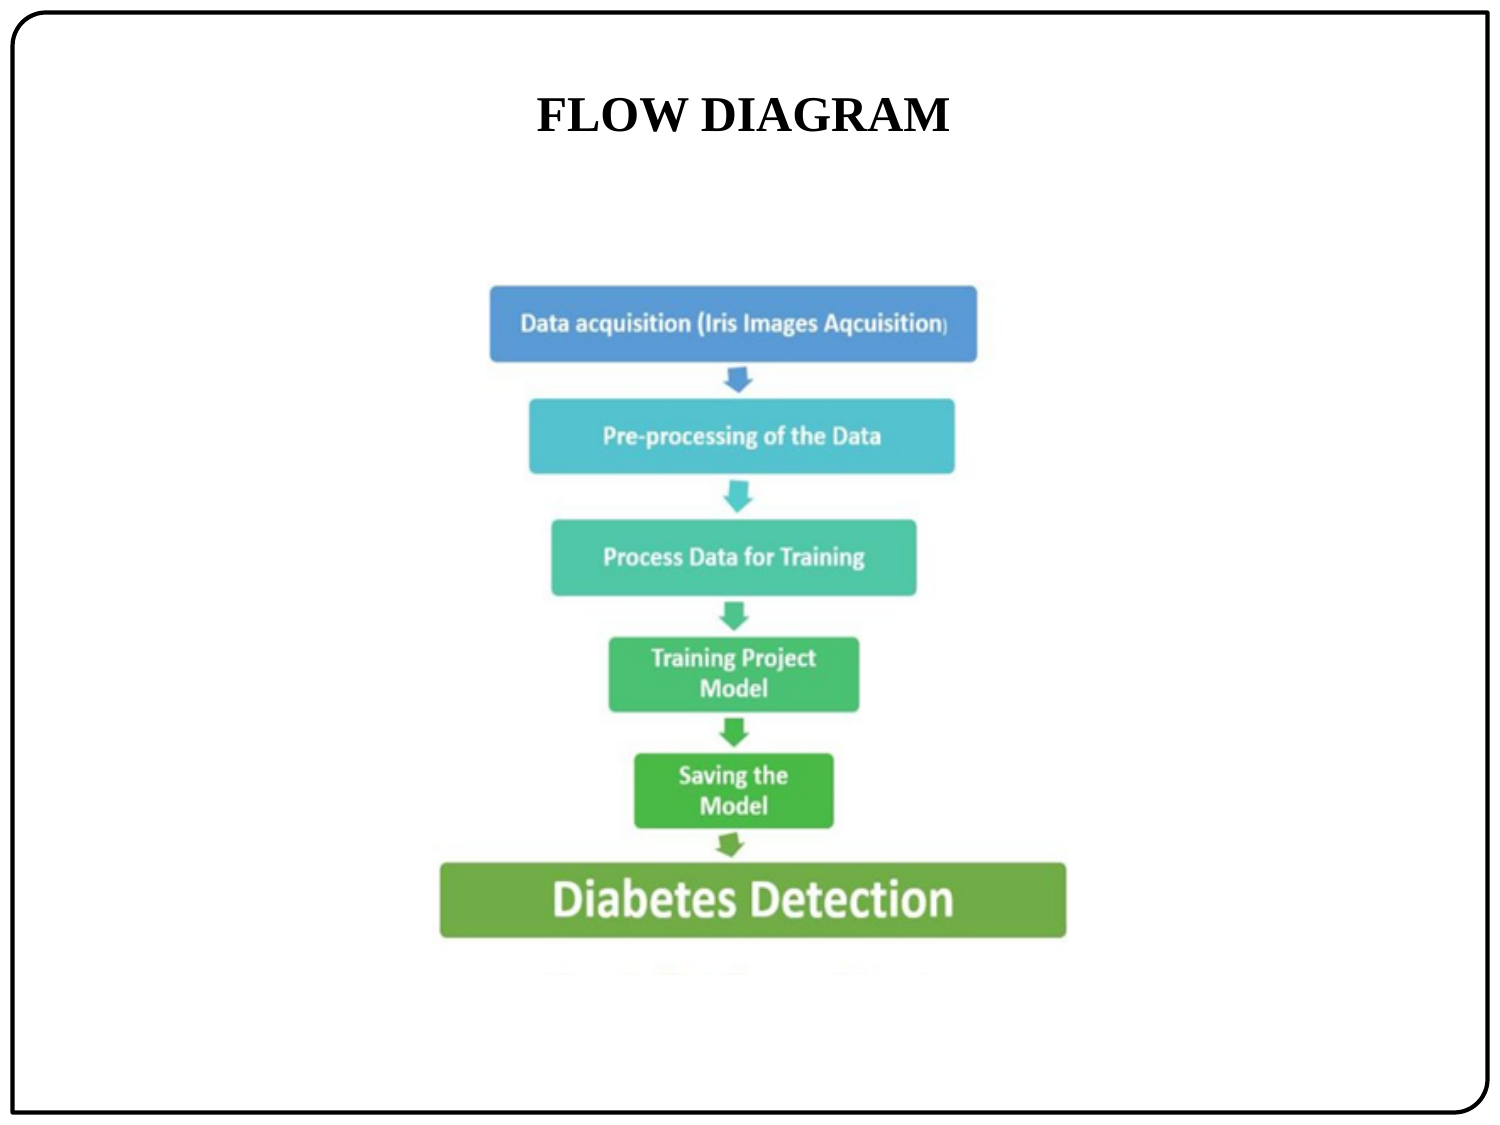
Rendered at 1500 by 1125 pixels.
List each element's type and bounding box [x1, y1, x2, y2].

list [431, 249, 1069, 976]
text_box [10, 10, 1490, 1115]
